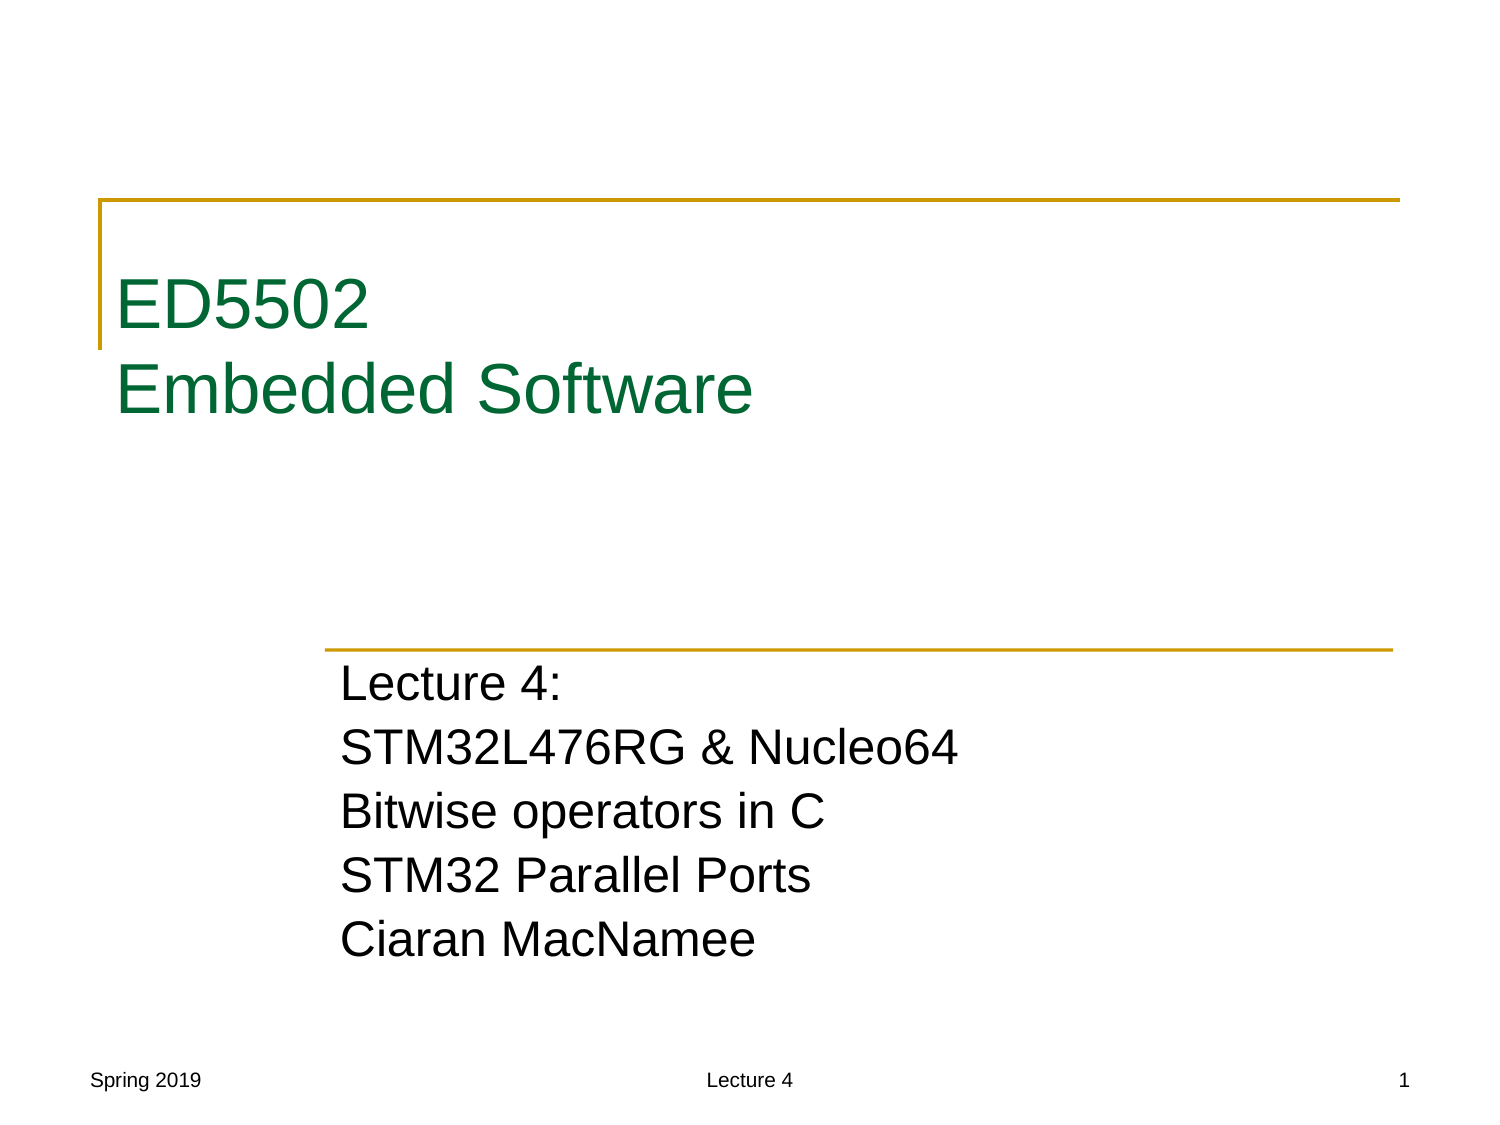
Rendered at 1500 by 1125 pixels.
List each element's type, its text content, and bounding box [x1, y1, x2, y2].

slide_number Spring 2019 [75, 1024, 425, 1100]
title ED5502 Embedded Software [100, 249, 1483, 538]
footer Lecture 4 [512, 1024, 988, 1100]
slide_number 1 [1074, 1024, 1425, 1100]
subtitle Lecture 4: STM32L476RG & Nucleo64 Bitwise operators in C STM32 Parallel Ports Ciaran MacNamee [324, 650, 1400, 938]
